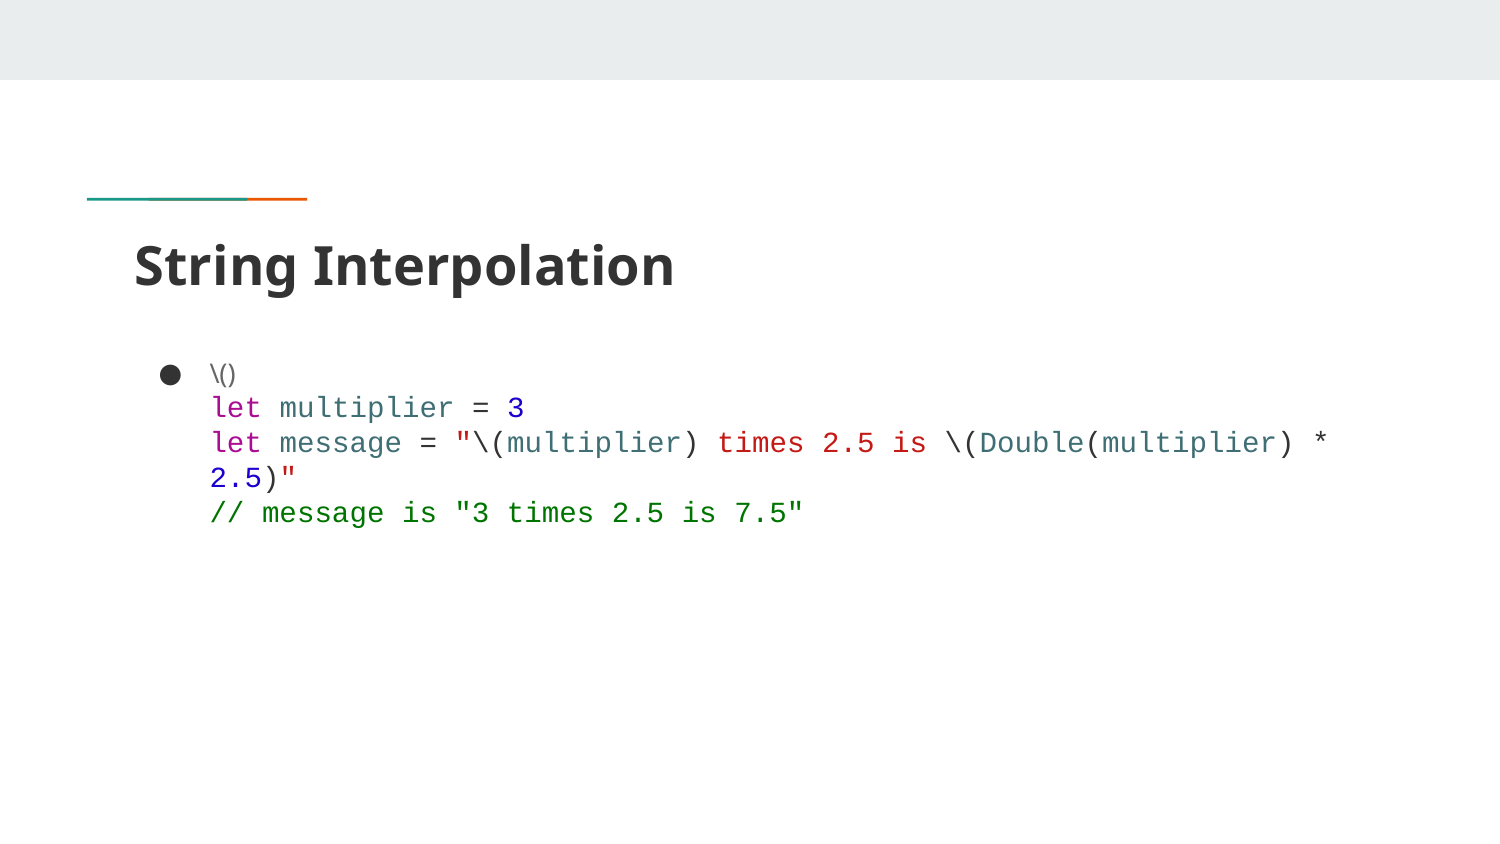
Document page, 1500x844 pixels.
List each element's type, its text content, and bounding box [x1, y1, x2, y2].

title String Interpolation [119, 216, 1381, 305]
list \() let multiplier = 3 let message = "\(multiplier) times 2.5 is \(Double(multiplier) * 2.5)" // message is "3 times 2.5 is 7.5" [119, 341, 1381, 807]
